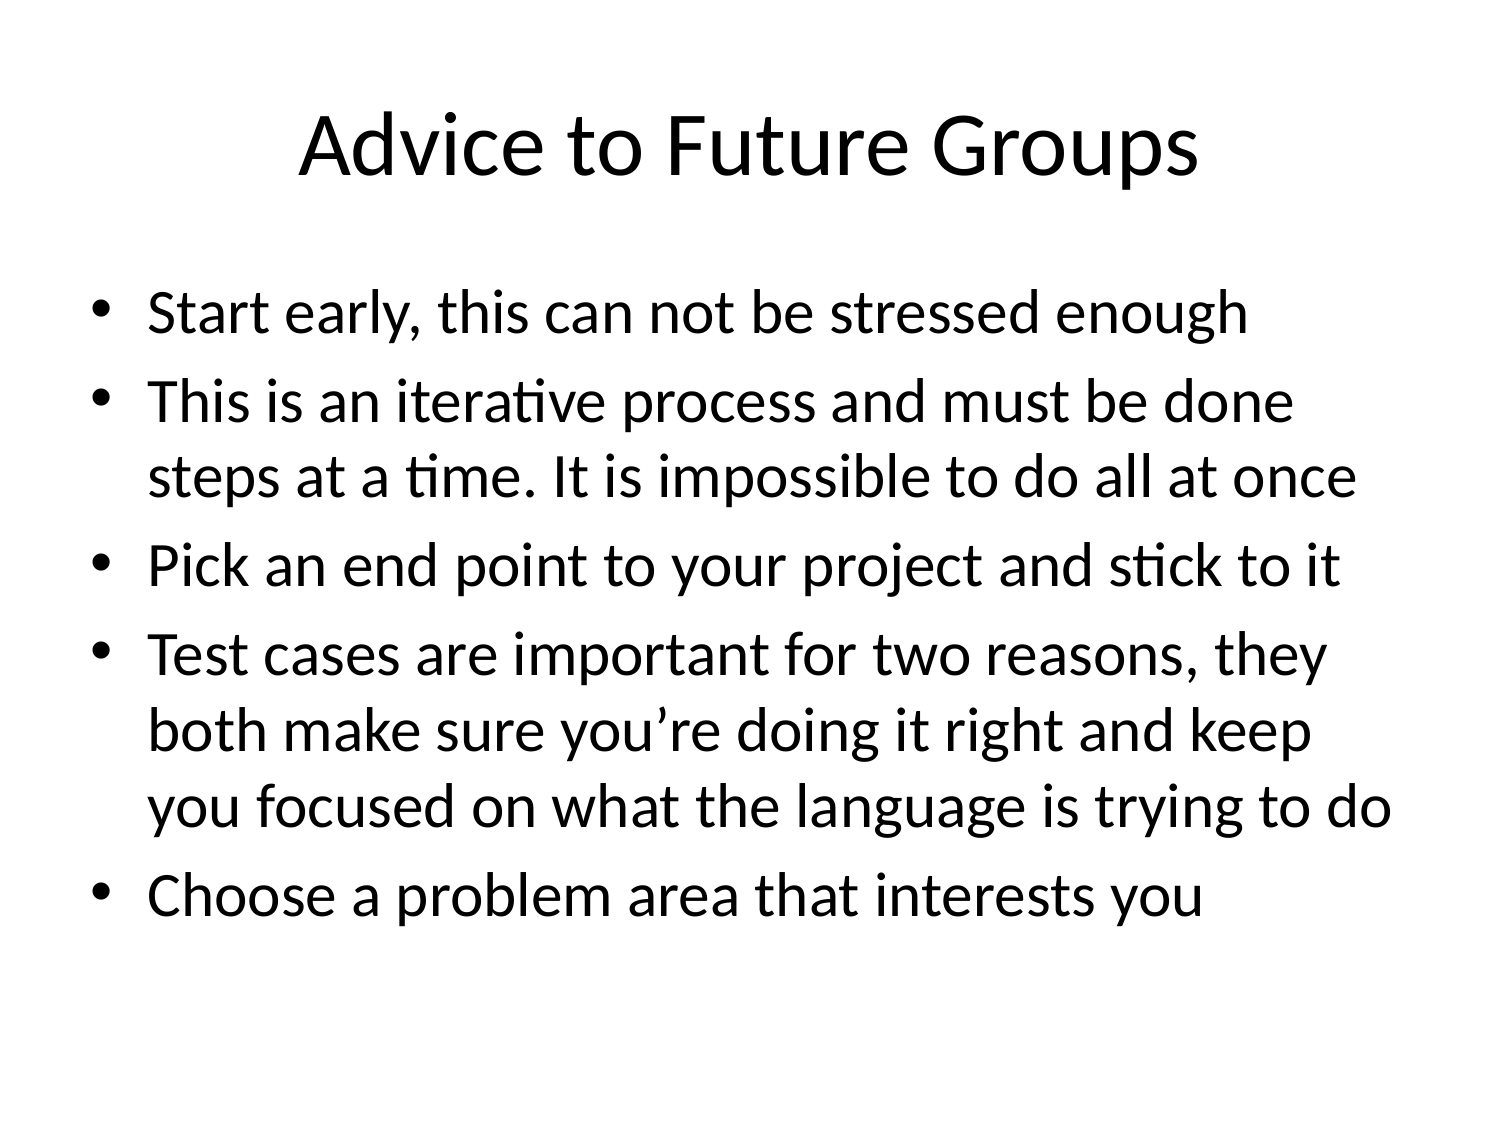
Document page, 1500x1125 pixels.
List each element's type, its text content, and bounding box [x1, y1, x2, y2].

list Start early, this can not be stressed enough This is an iterative process and must be done steps at a time. It is impossible to do all at once Pick an end point to your project and stick to it Test cases are important for two reasons, they both make sure you’re doing it right and keep you focused on what the language is trying to do Choose a problem area that interests you [75, 262, 1425, 1005]
title Advice to Future Groups [75, 45, 1425, 233]
